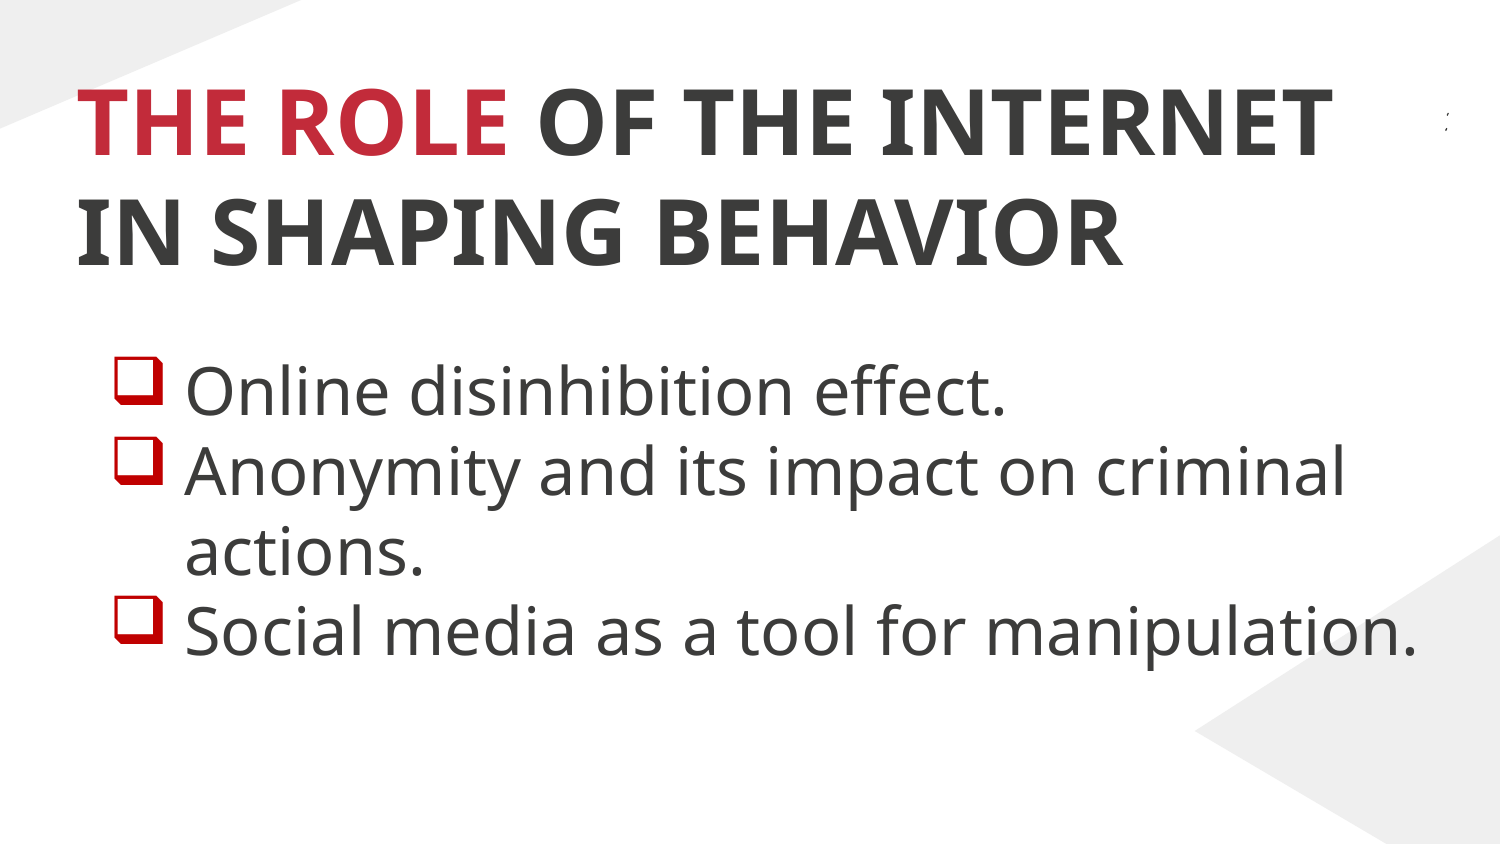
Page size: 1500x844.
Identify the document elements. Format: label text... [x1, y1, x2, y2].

subtitle Online disinhibition effect. Anonymity and its impact on criminal actions. Social media as a tool for manipulation. [71, 334, 1446, 663]
title THE ROLE OF THE INTERNET IN SHAPING BEHAVIOR [61, 48, 1449, 187]
